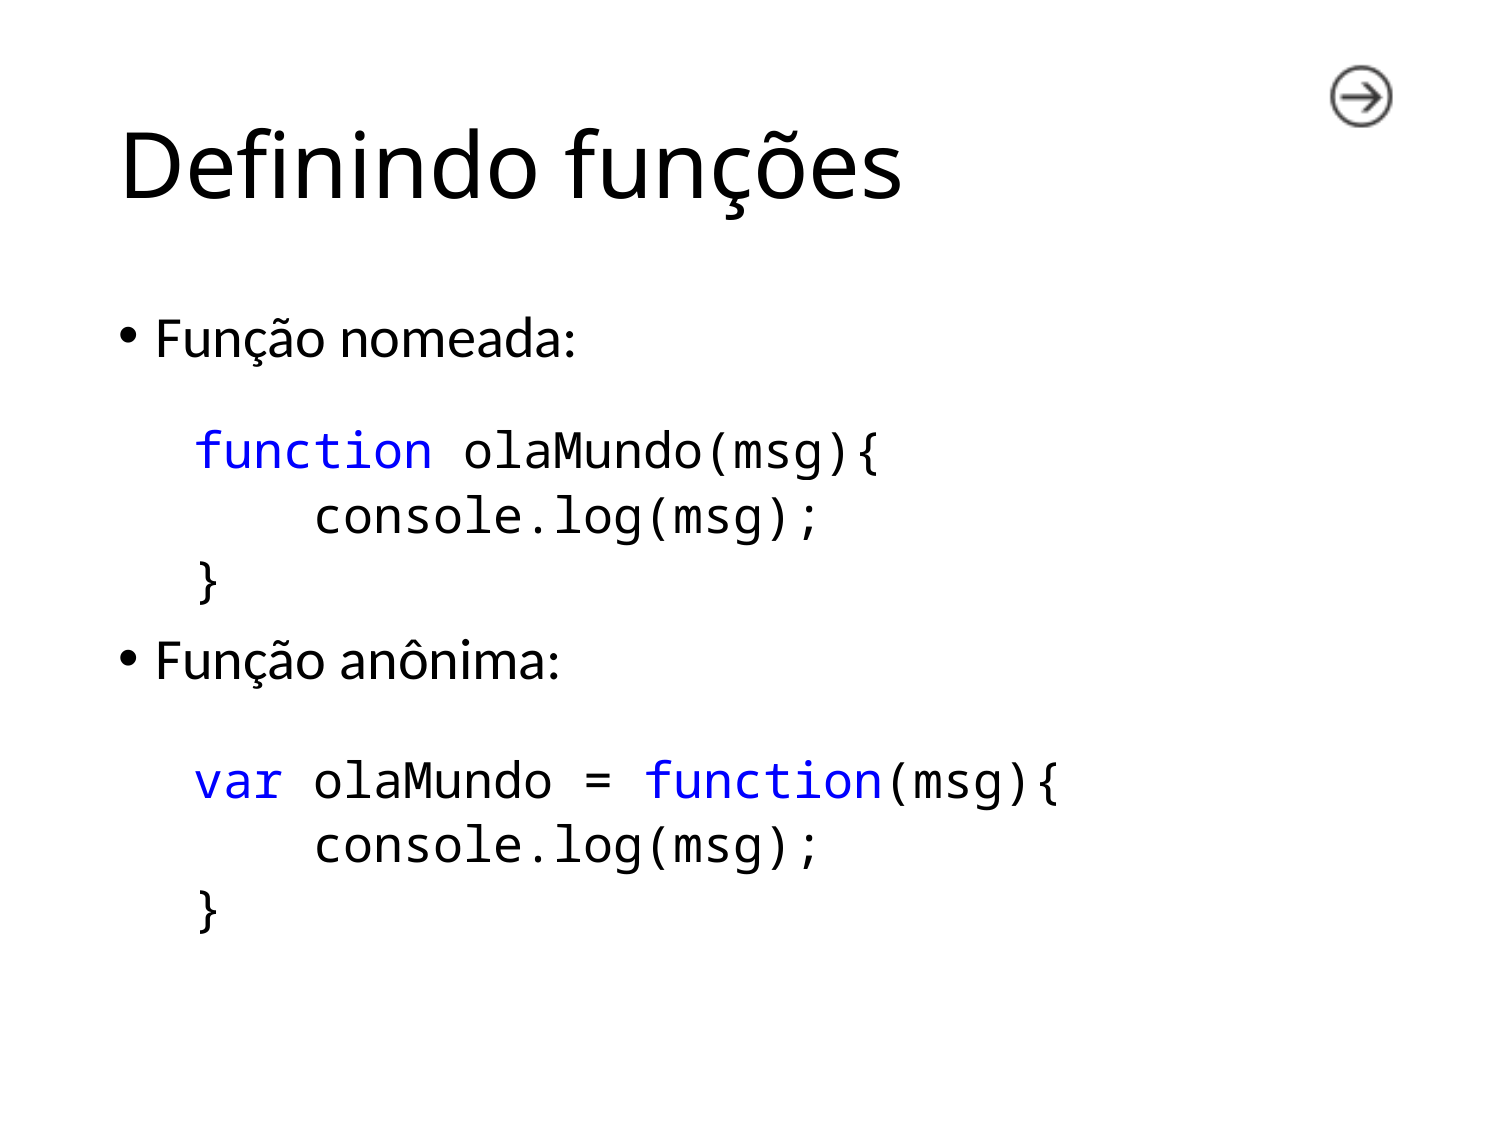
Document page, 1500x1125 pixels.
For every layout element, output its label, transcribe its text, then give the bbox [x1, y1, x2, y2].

list Função nomeada: function olaMundo(msg){ console.log(msg); } Função anônima: var olaMundo = function(msg){ console.log(msg); } [103, 299, 1397, 1014]
picture [1305, 40, 1419, 154]
title Definindo funções [103, 59, 1397, 278]
